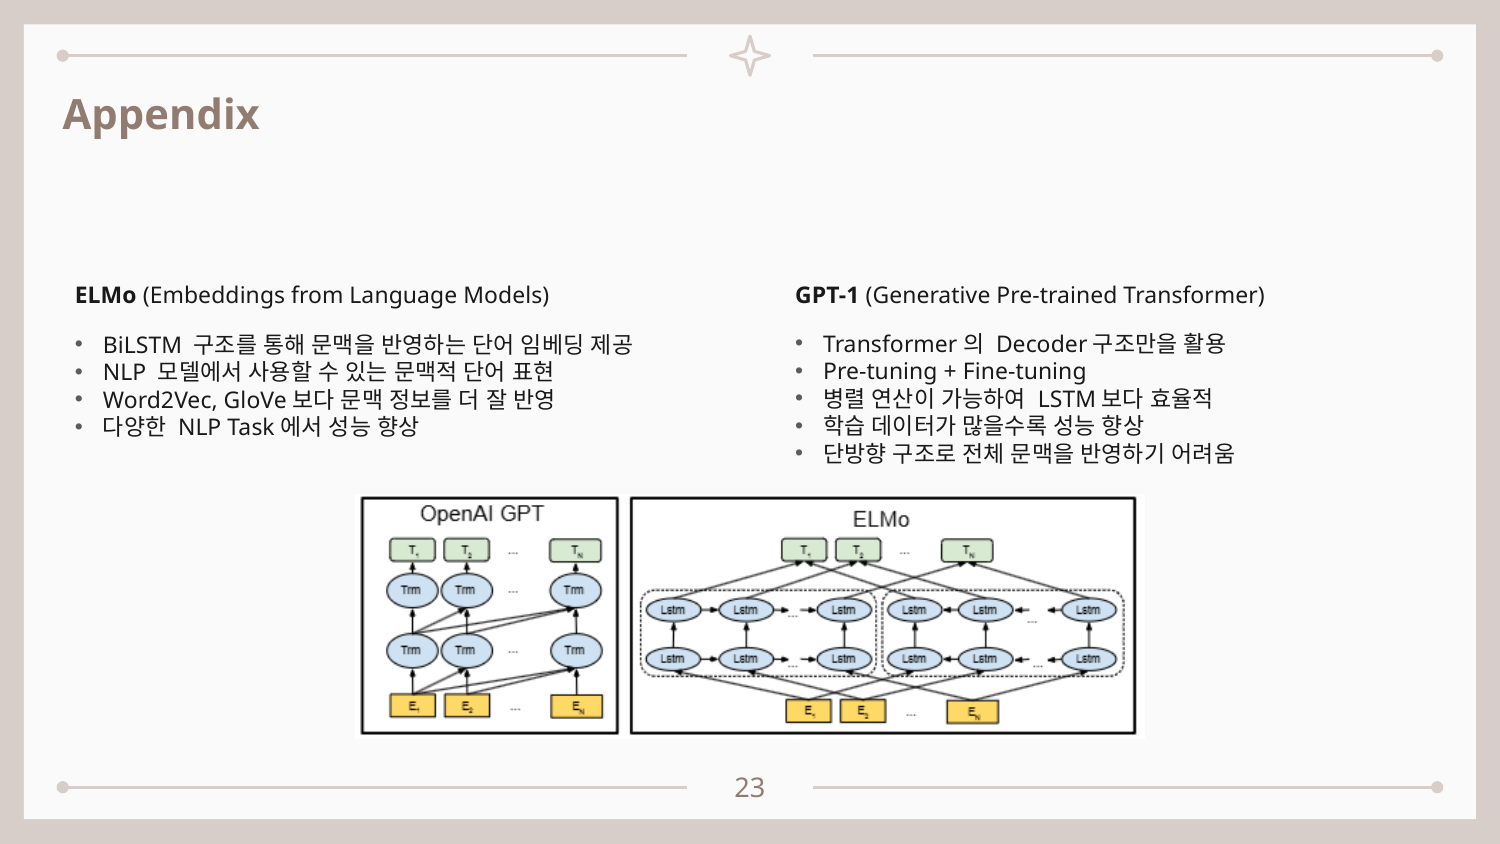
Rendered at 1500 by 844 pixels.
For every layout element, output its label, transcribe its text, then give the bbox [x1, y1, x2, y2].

text_box Transformer의 Decoder구조만을 활용 Pre-tuning + Fine-tuning 병렬 연산이 가능하여 LSTM보다 효율적 학습 데이터가 많을수록 성능 향상 단방향 구조로 전체 문맥을 반영하기 어려움 [780, 314, 1500, 478]
picture [355, 494, 1145, 739]
slide_number 23 [705, 755, 795, 810]
text_box BiLSTM 구조를 통해 문맥을 반영하는 단어 임베딩 제공 NLP 모델에서 사용할 수 있는 문맥적 단어 표현 Word2Vec, GloVe보다 문맥 정보를 더 잘 반영 다양한 NLP Task에서 성능 향상 [59, 315, 683, 479]
text_box GPT-1 (Generative Pre-trained Transformer) [780, 265, 1311, 314]
text_box ELMo (Embeddings from Language Models) [59, 265, 590, 315]
text_box Appendix [47, 79, 291, 146]
